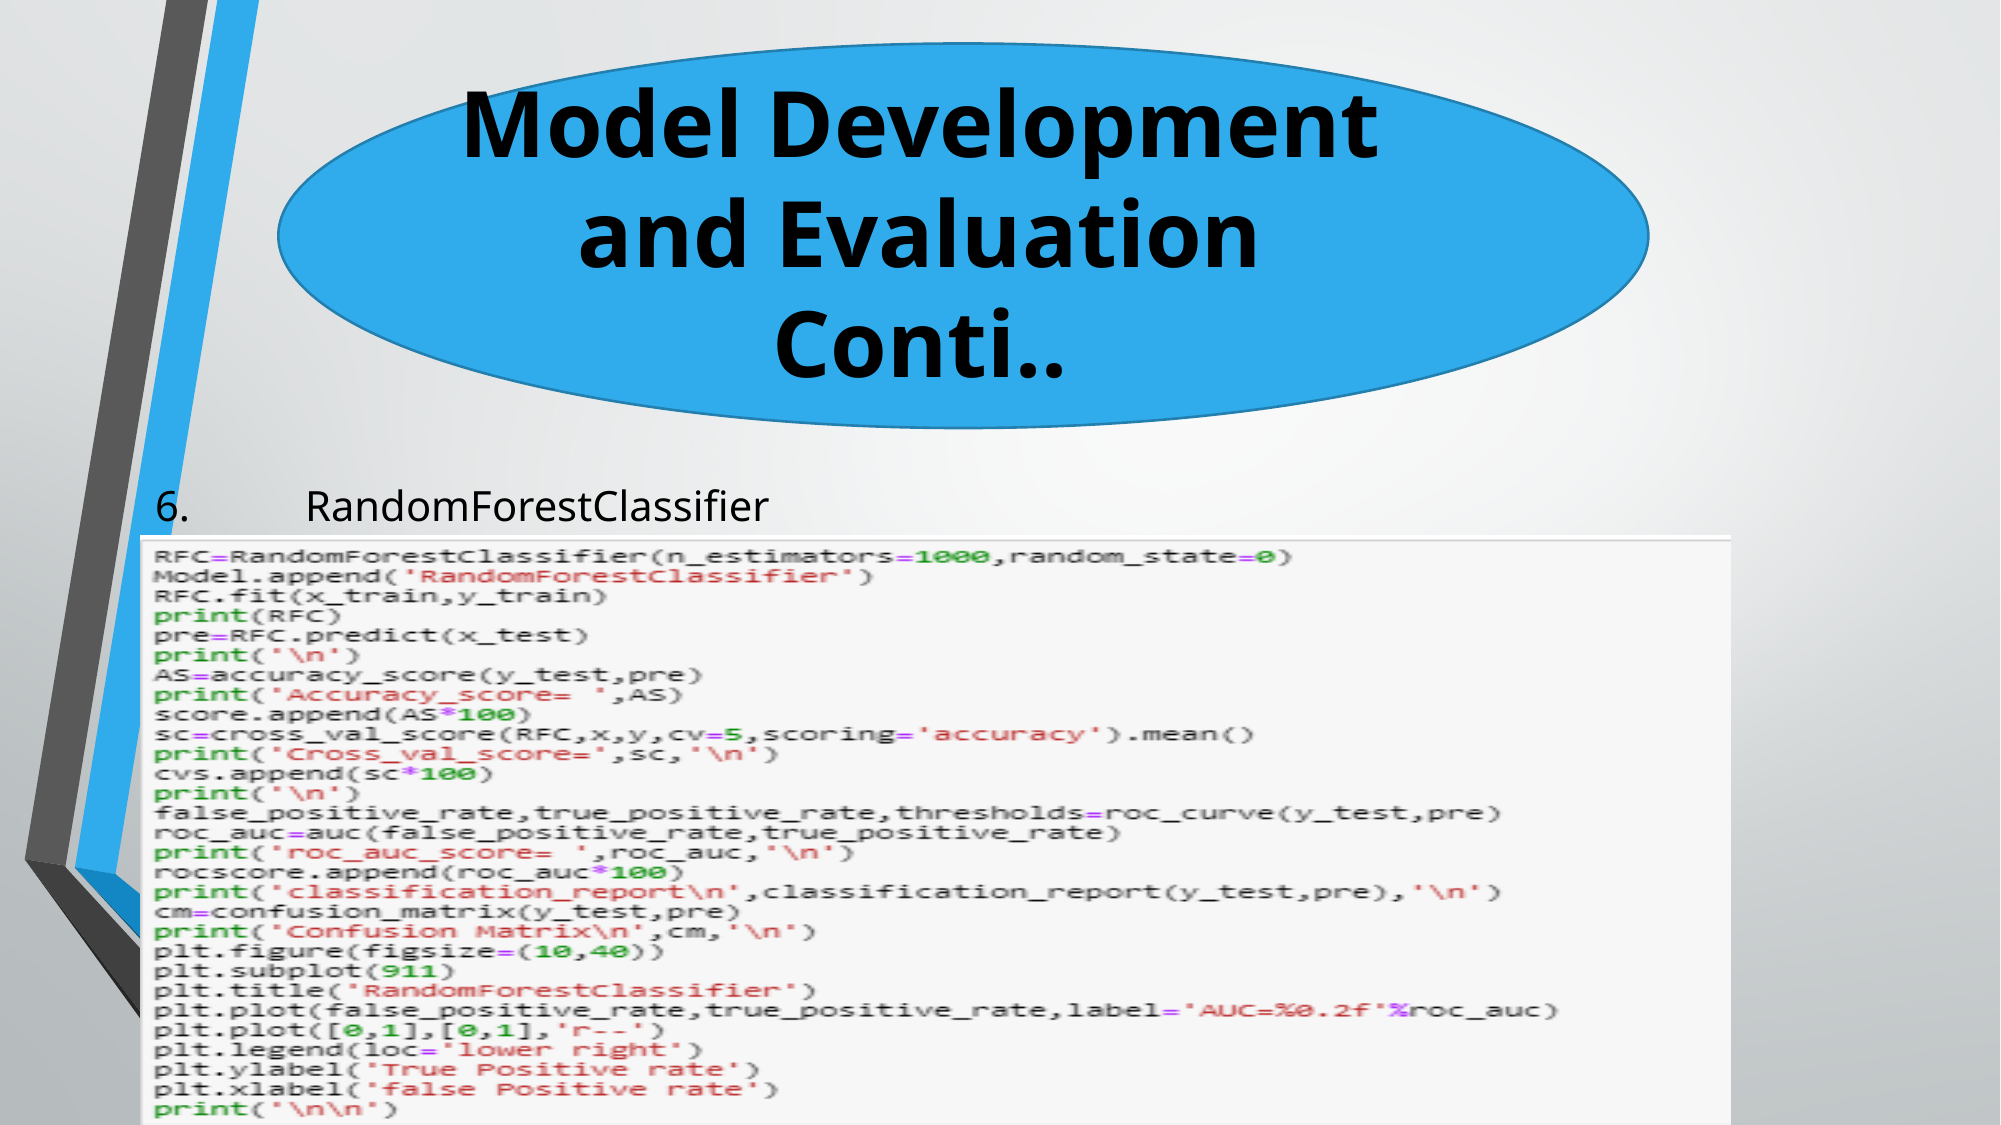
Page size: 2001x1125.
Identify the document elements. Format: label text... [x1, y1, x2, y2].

text_box [690, 42, 1236, 58]
text_box Model Development and Evaluation Conti.. [439, 58, 1402, 404]
text_box 6. RandomForestClassifier [140, 447, 1894, 538]
text_box [623, 404, 1304, 430]
text_box [277, 110, 439, 361]
text_box [1402, 86, 1650, 385]
picture [139, 535, 1732, 1125]
